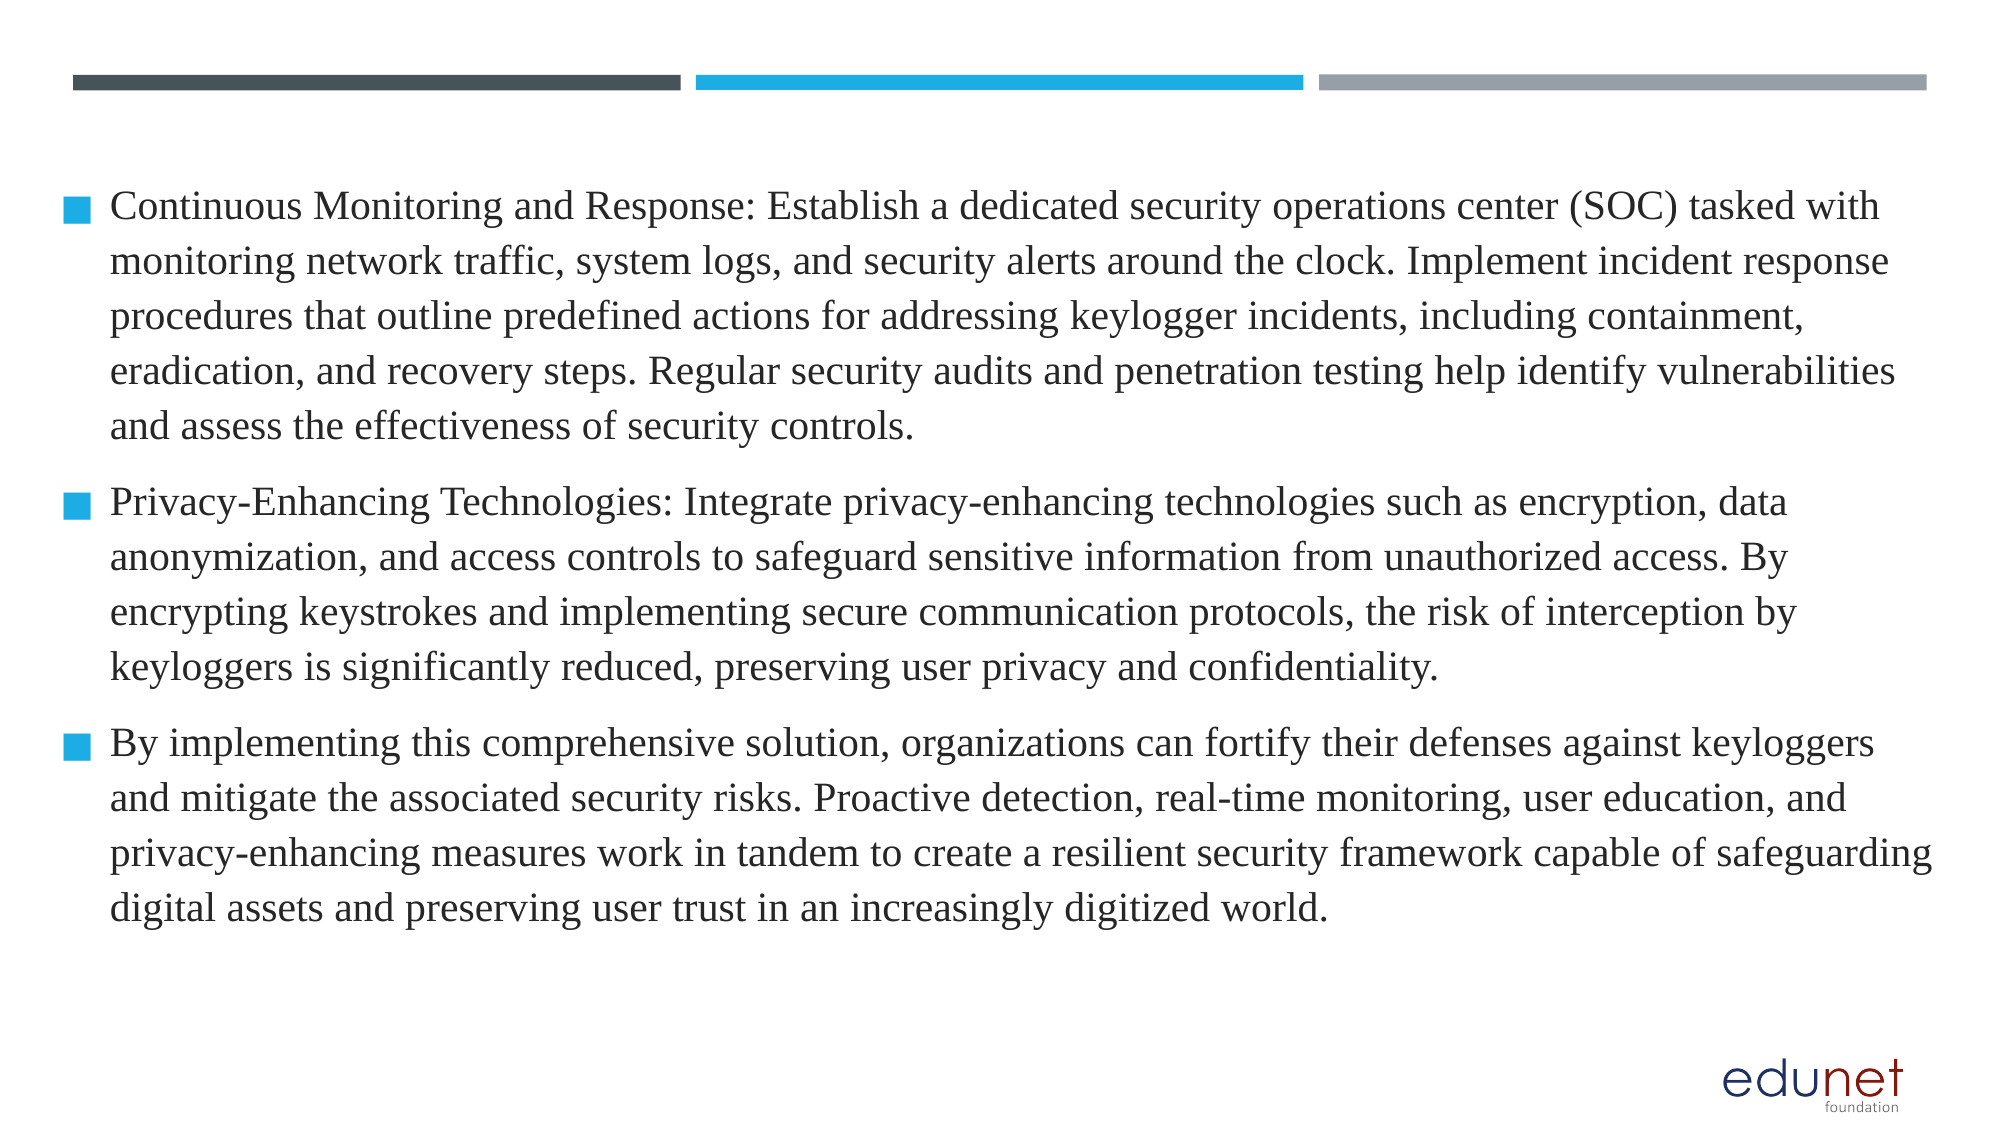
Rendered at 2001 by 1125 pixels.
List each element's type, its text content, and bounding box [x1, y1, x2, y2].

picture [1719, 1056, 1905, 1116]
list Continuous Monitoring and Response: Establish a dedicated security operations center (SOC) tasked with monitoring network traffic, system logs, and security alerts around the clock. Implement incident response procedures that outline predefined actions for addressing keylogger incidents, including containment, eradication, and recovery steps. Regular security audits and penetration testing help identify vulnerabilities and assess the effectiveness of security controls. Privacy-Enhancing Technologies: Integrate privacy-enhancing technologies such as encryption, data anonymization, and access controls to safeguard sensitive information from unauthorized access. By encrypting keystrokes and implementing secure communication protocols, the risk of interception by keyloggers is significantly reduced, preserving user privacy and confidentiality. By implementing this comprehensive solution, organizations can fortify their defenses against keyloggers and mitigate the associated security risks. Proactive detection, real-time monitoring, user education, and privacy-enhancing measures work in tandem to create a resilient security framework capable of safeguarding digital assets and preserving user trust in an increasingly digitized world. [44, 126, 1956, 1053]
